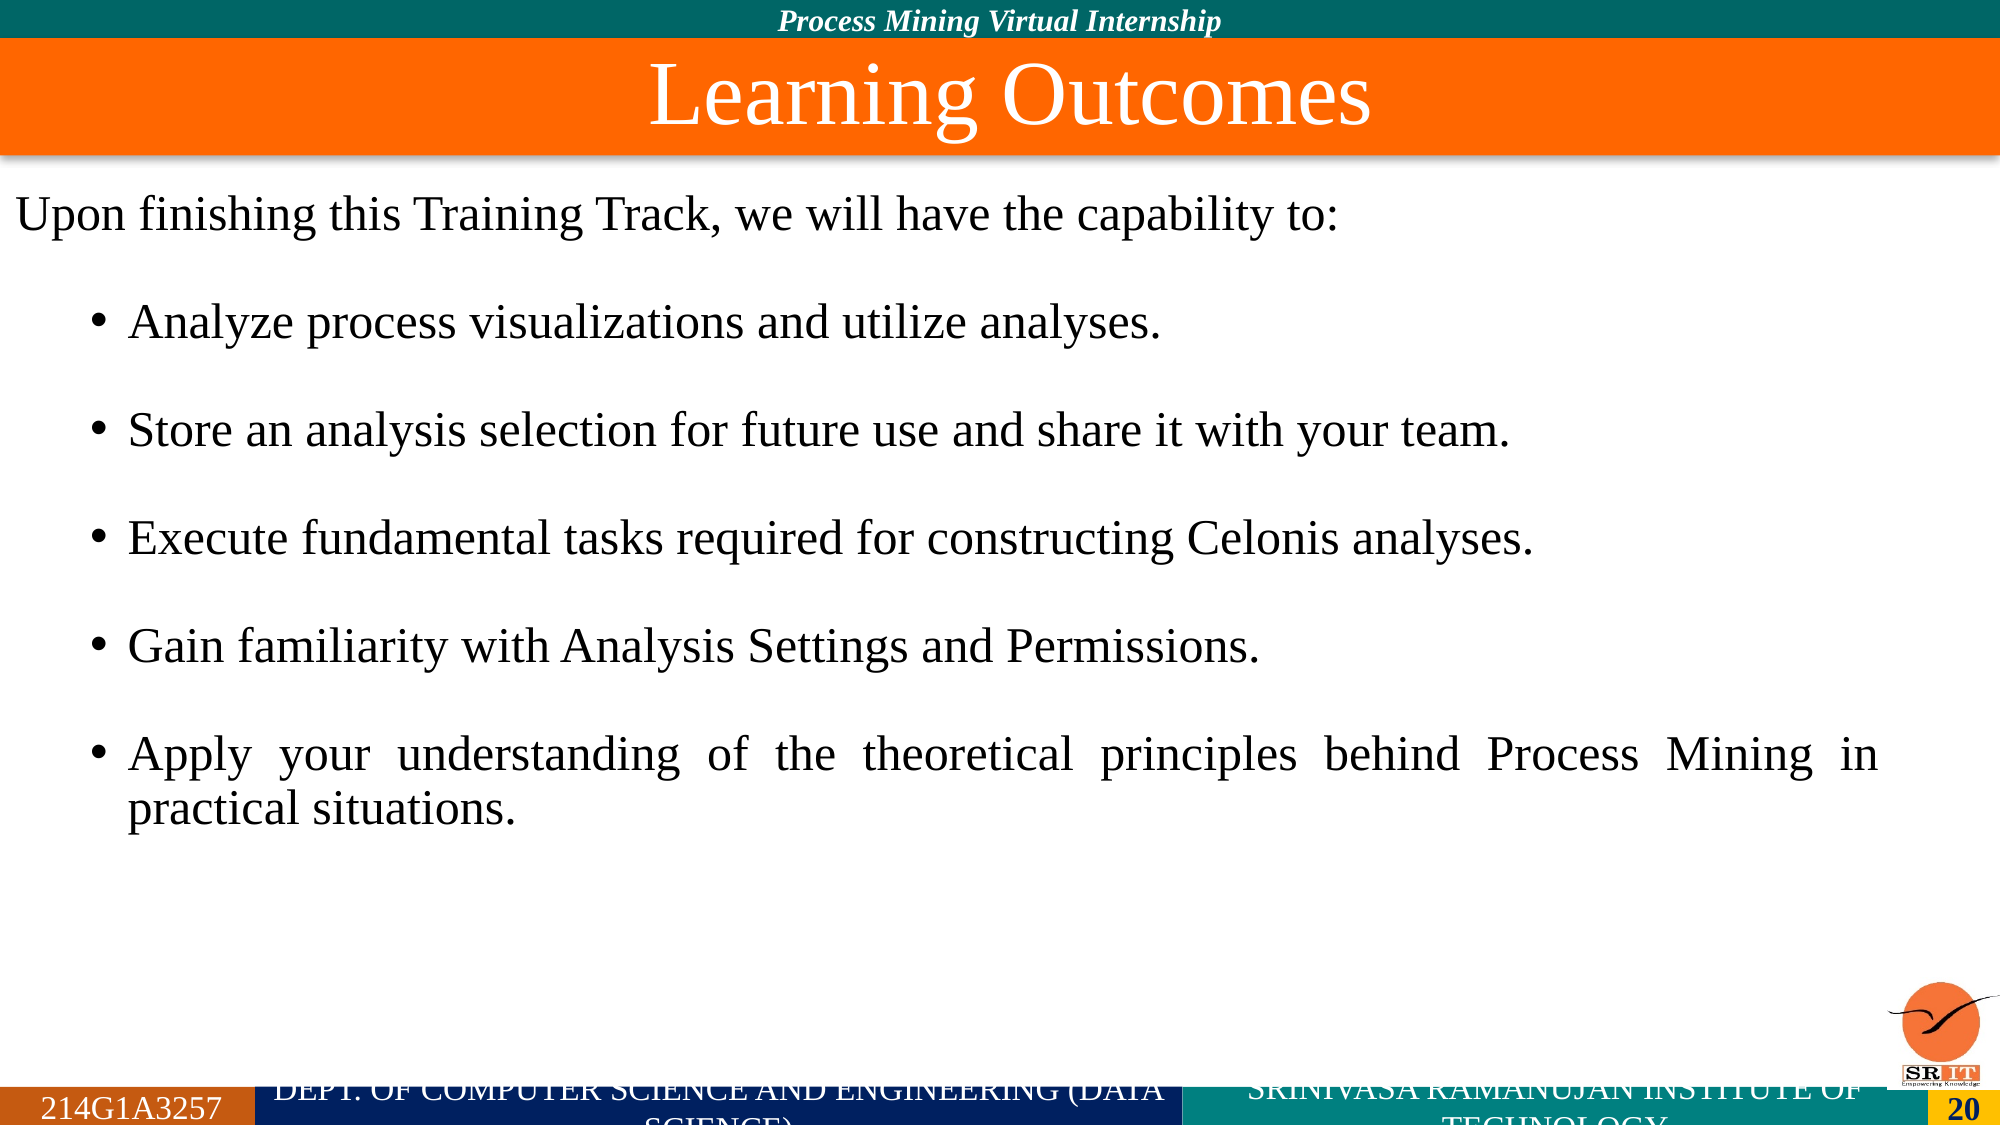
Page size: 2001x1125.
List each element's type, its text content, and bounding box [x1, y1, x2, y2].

list Upon finishing this Training Track, we will have the capability to: Analyze process visualizations and utilize analyses. Store an analysis selection for future use and share it with your team. Execute fundamental tasks required for constructing Celonis analyses. Gain familiarity with Analysis Settings and Permissions. Apply your understanding of the theoretical principles behind Process Mining in practical situations. [0, 179, 1896, 1065]
picture [1887, 977, 2000, 1090]
title Learning Outcomes [0, 38, 2000, 156]
